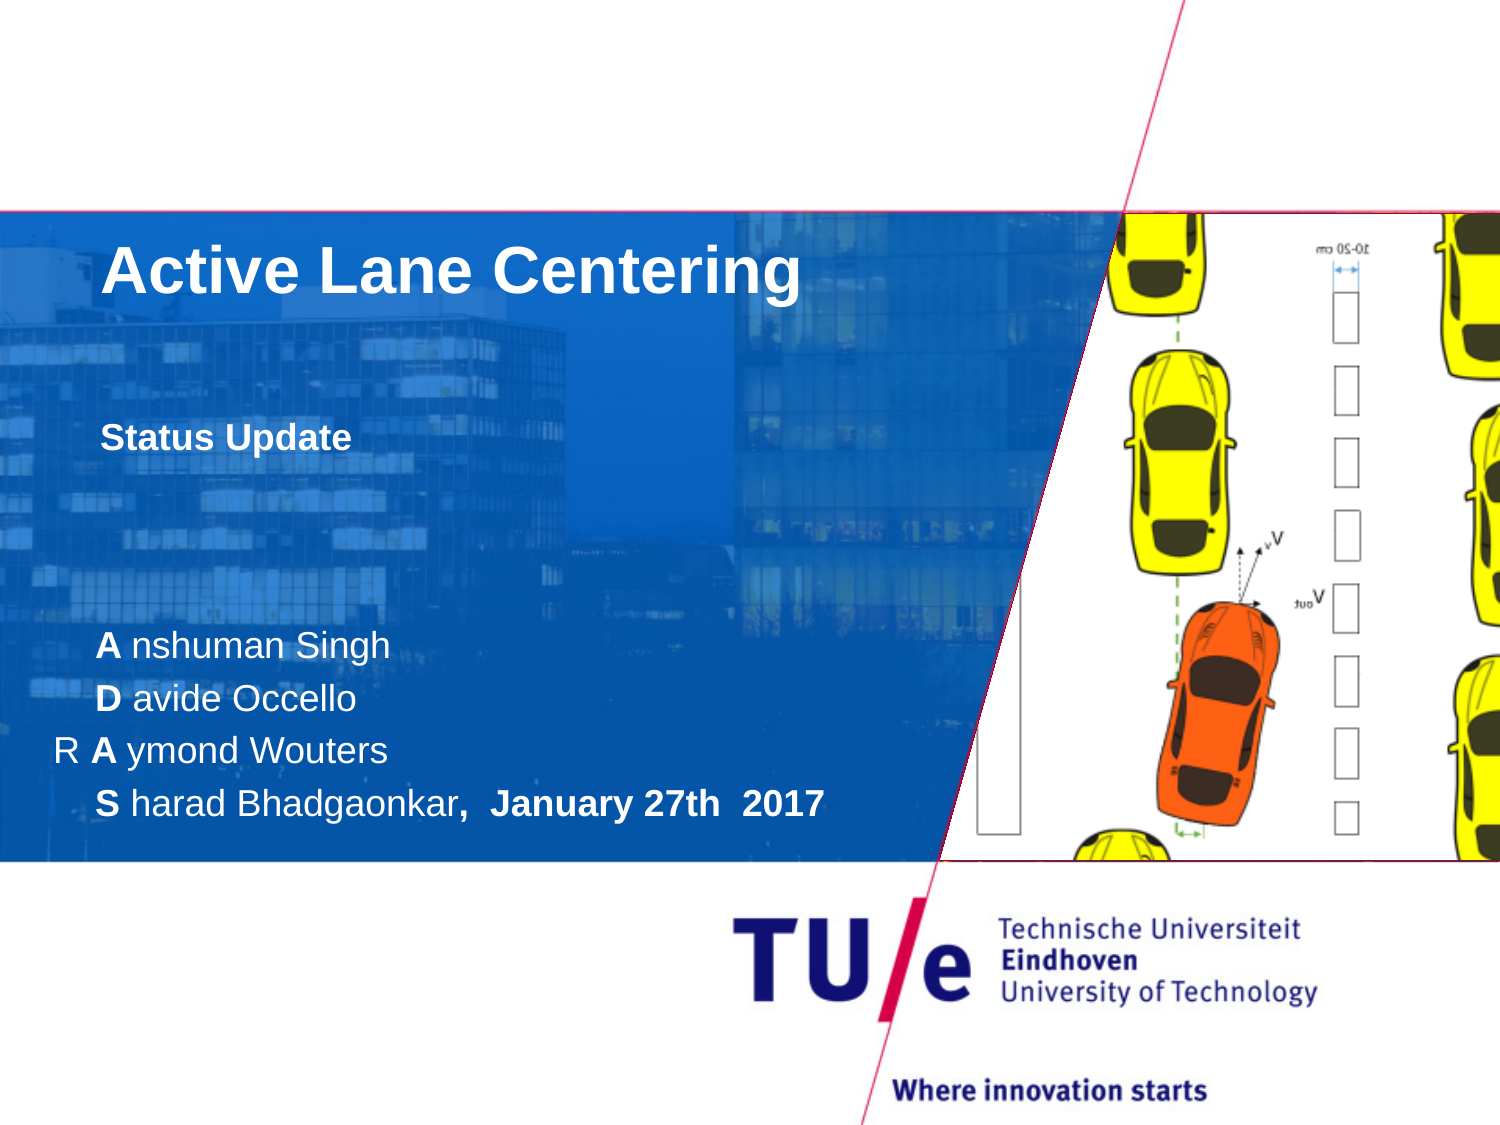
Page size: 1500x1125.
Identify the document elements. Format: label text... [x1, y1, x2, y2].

title Active Lane Centering Status Update [100, 226, 933, 468]
subtitle A nshuman Singh D avide Occello R A ymond Wouters S harad Bhadgaonkar, January 27th 2017 [53, 621, 892, 858]
picture [0, 0, 1500, 1125]
